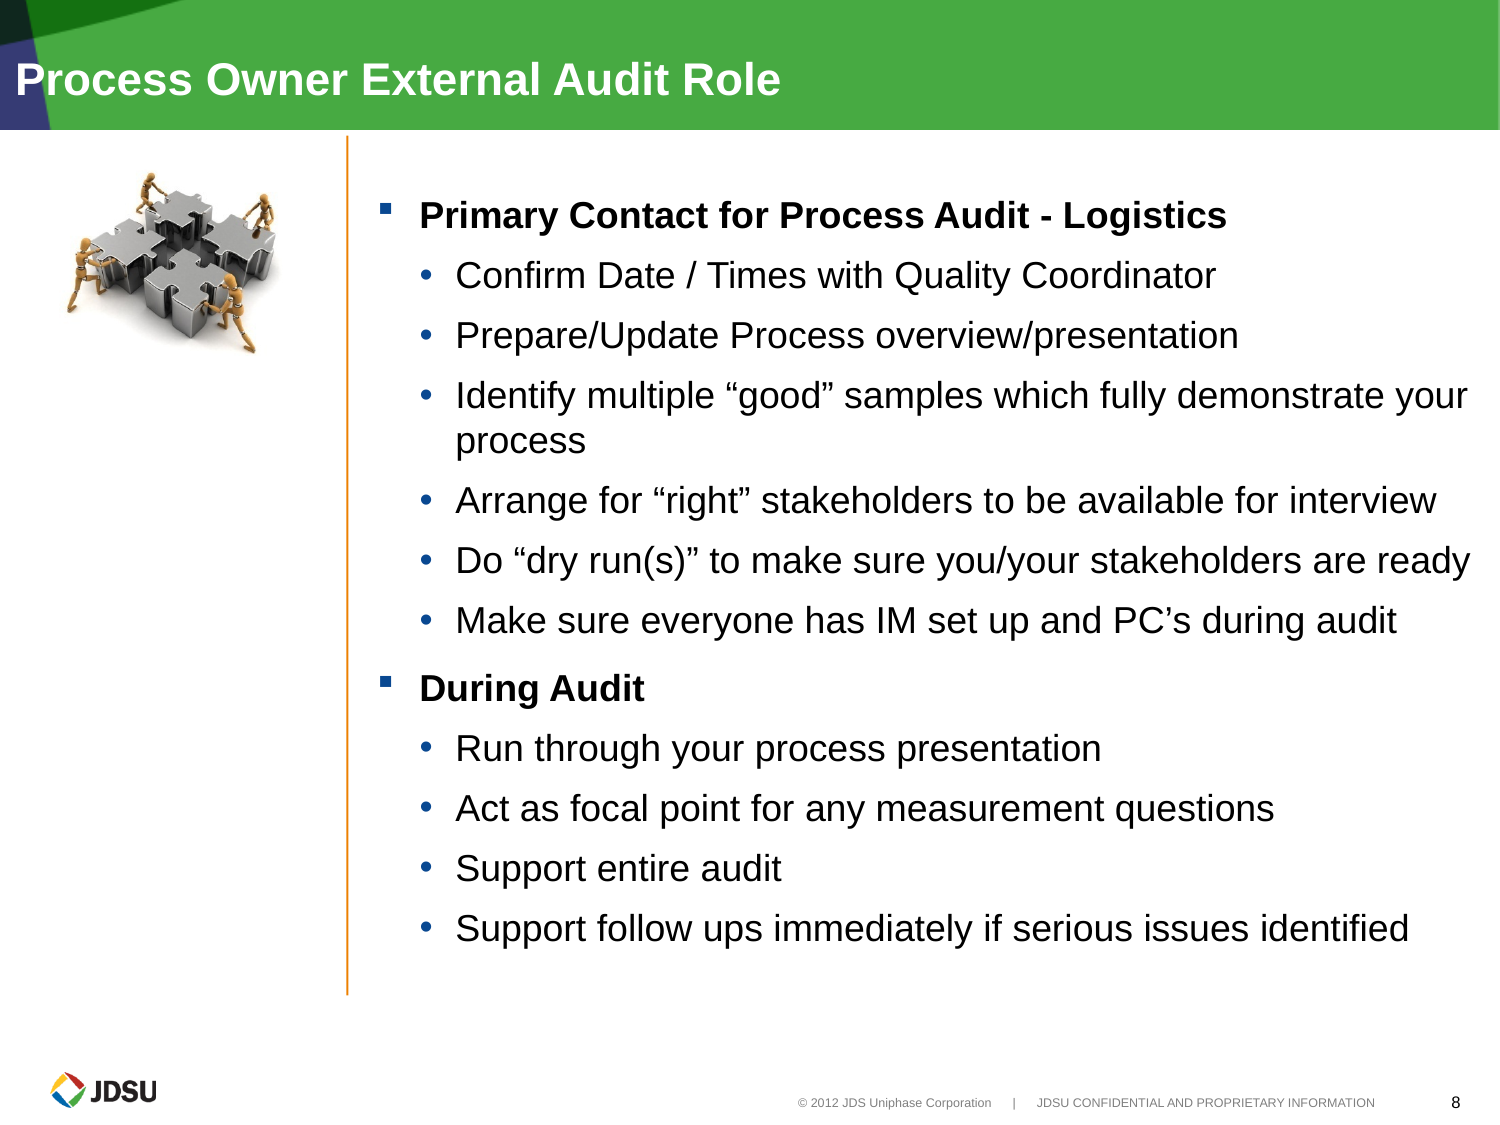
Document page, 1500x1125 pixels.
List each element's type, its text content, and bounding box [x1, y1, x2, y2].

title Process Owner External Audit Role [0, 24, 1096, 130]
picture [37, 137, 320, 388]
picture [50, 1072, 156, 1108]
text_box Primary Contact for Process Audit - Logistics Confirm Date / Times with Quality Coordinator Prepare/Update Process overview/presentation Identify multiple “good” samples which fully demonstrate your process Arrange for “right” stakeholders to be available for interview Do “dry run(s)” to make sure you/your stakeholders are ready Make sure everyone has IM set up and PC’s during audit During Audit Run through your process presentation Act as focal point for any measurement questions Support entire audit Support follow ups immediately if serious issues identified [362, 184, 1500, 957]
picture [0, 0, 1500, 130]
